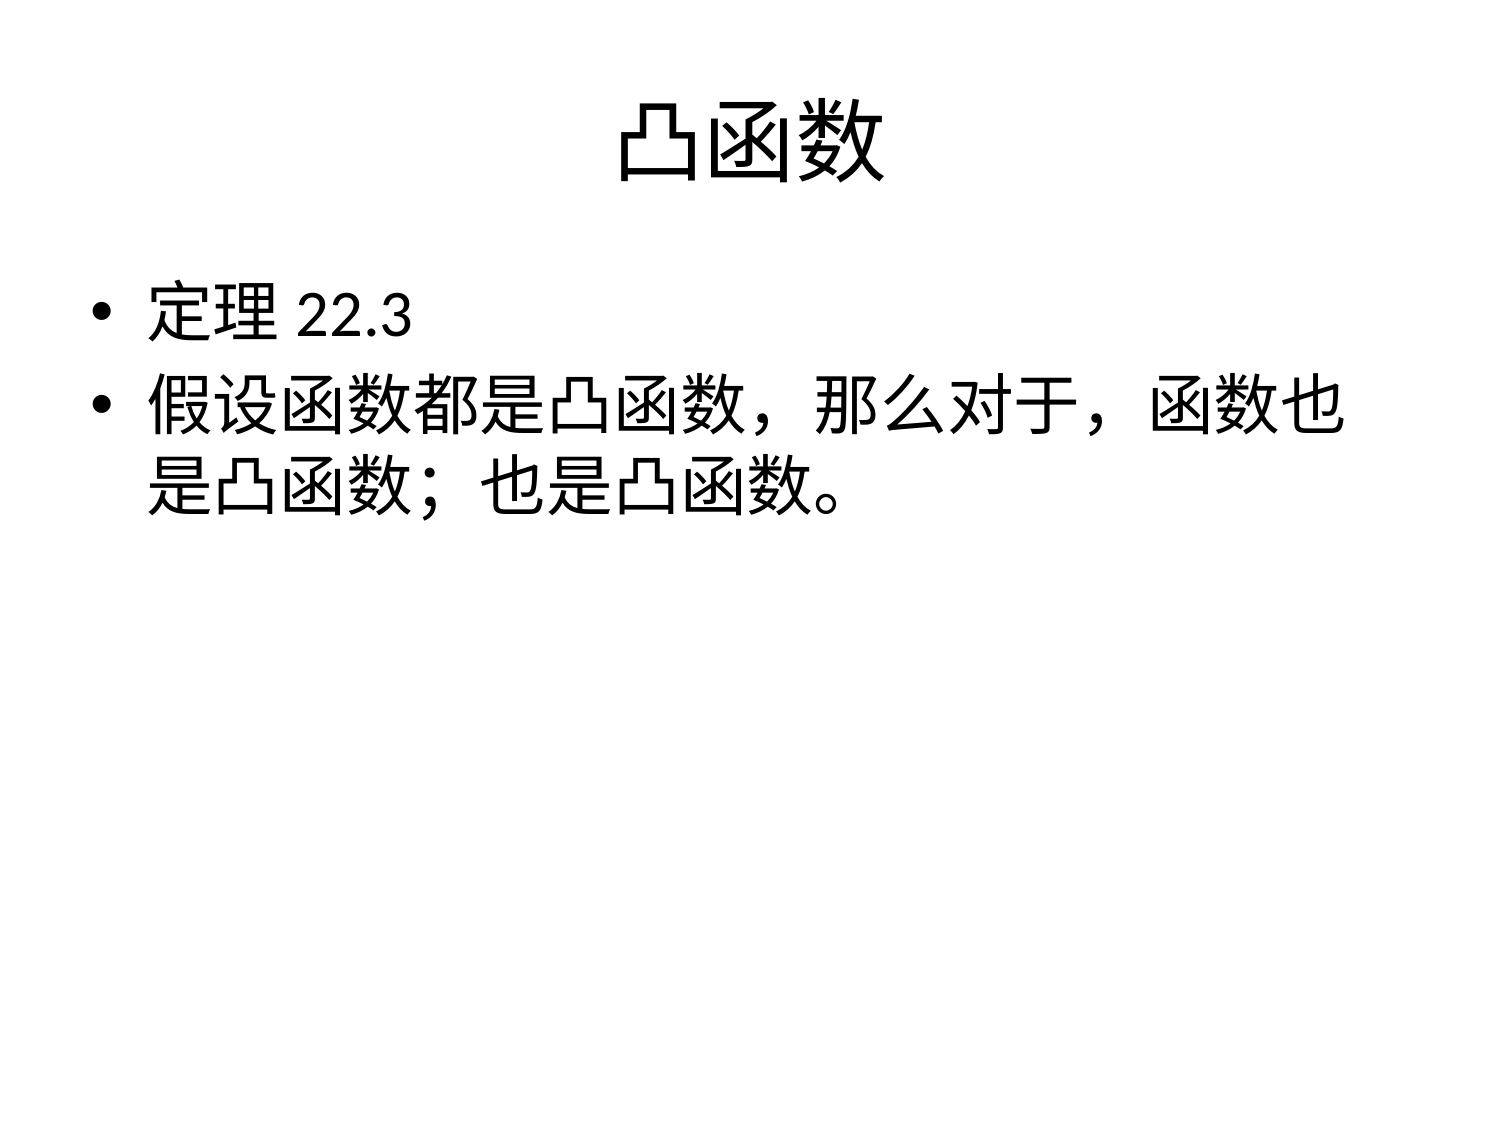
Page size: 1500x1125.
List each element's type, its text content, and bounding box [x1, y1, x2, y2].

title 凸函数 [75, 45, 1425, 233]
